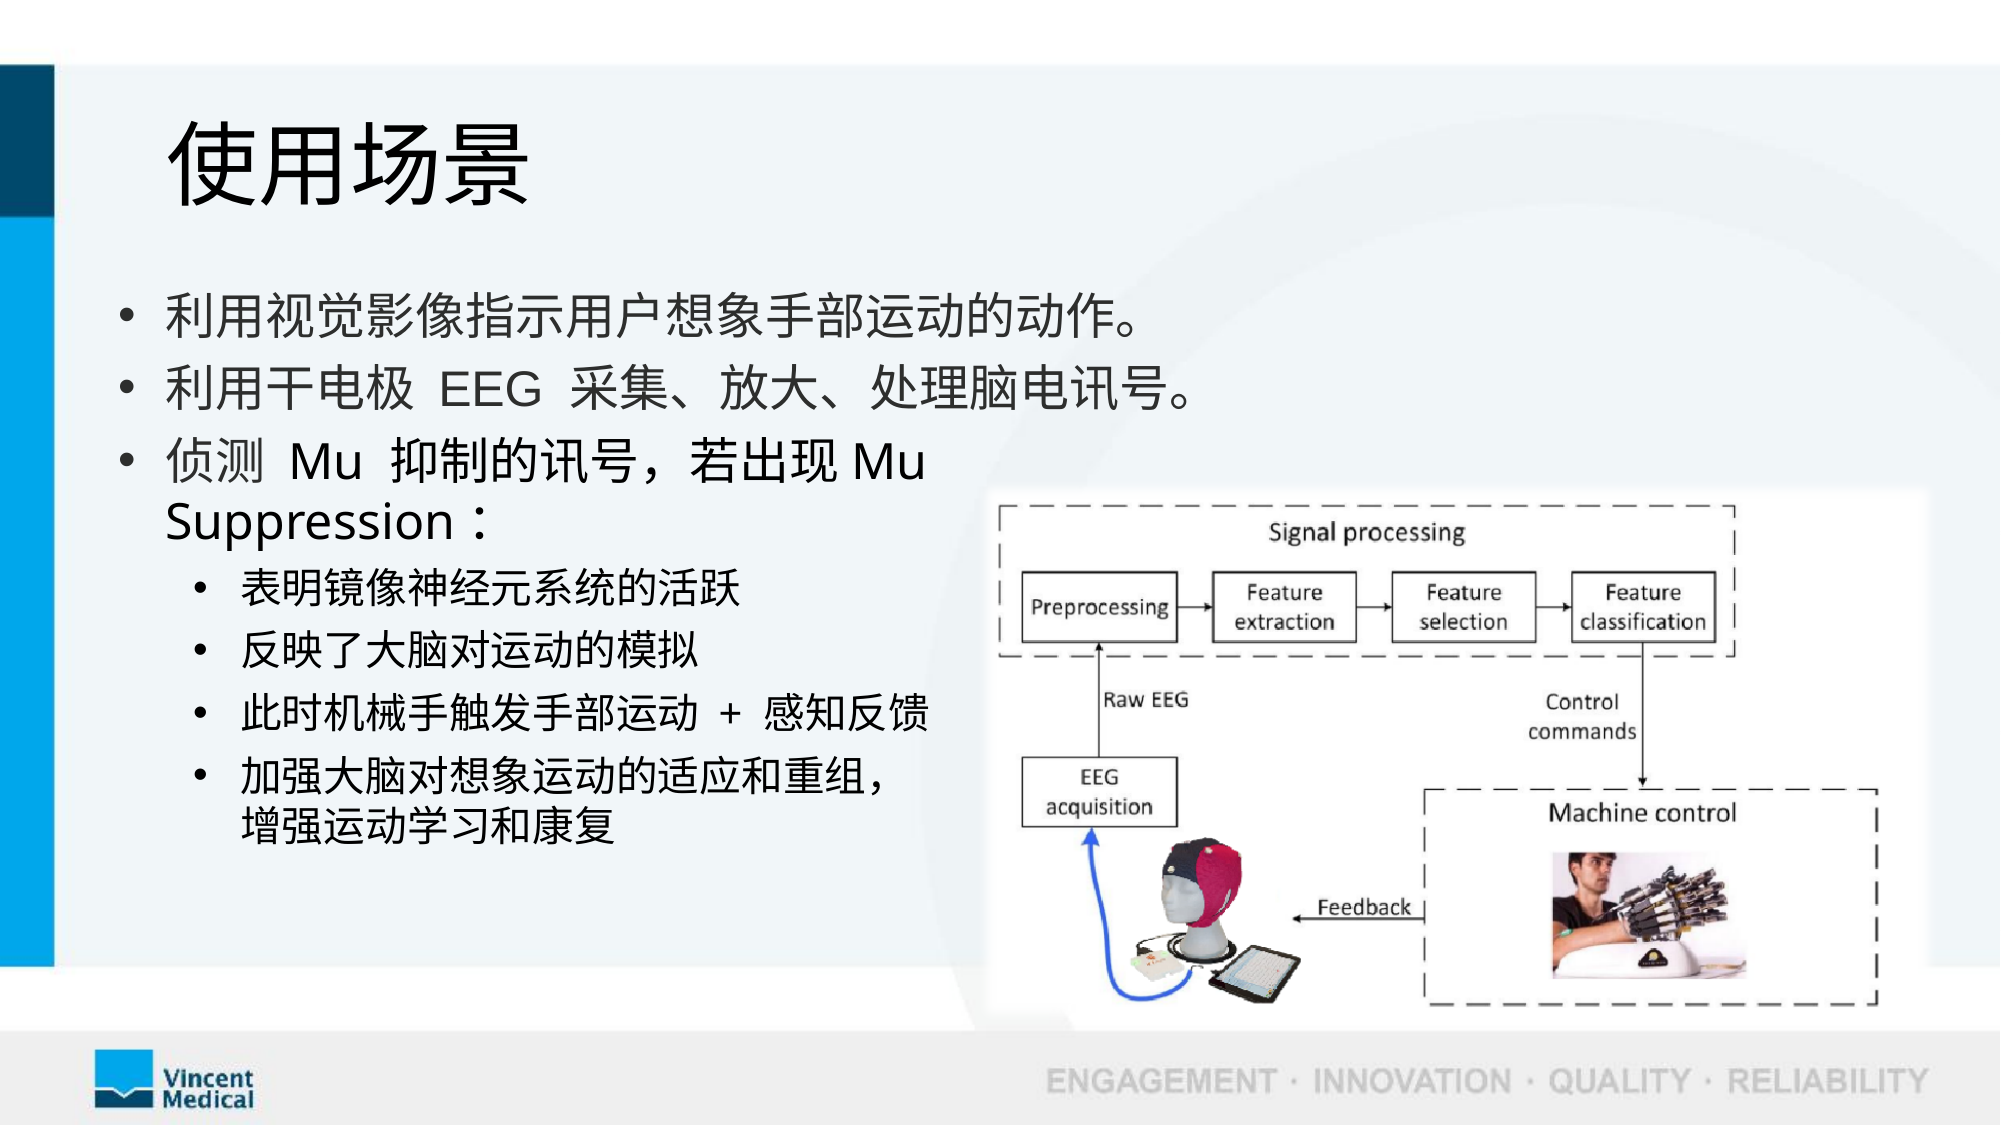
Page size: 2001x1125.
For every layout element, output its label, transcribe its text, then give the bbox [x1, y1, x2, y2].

picture [0, 0, 2000, 1125]
text_box 使用场景 [151, 99, 549, 276]
text_box 利用视觉影像指示用户想象手部运动的动作。 利用干电极 EEG 采集、放大、处理脑电讯号。 侦测 Mu 抑制的讯号，若出现Mu Suppression： 表明镜像神经元系统的活跃 反映了大脑对运动的模拟 此时机械手触发手部运动 + 感知反馈 加强大脑对想象运动的适应和重组， 增强运动学习和康复 [103, 276, 1306, 857]
